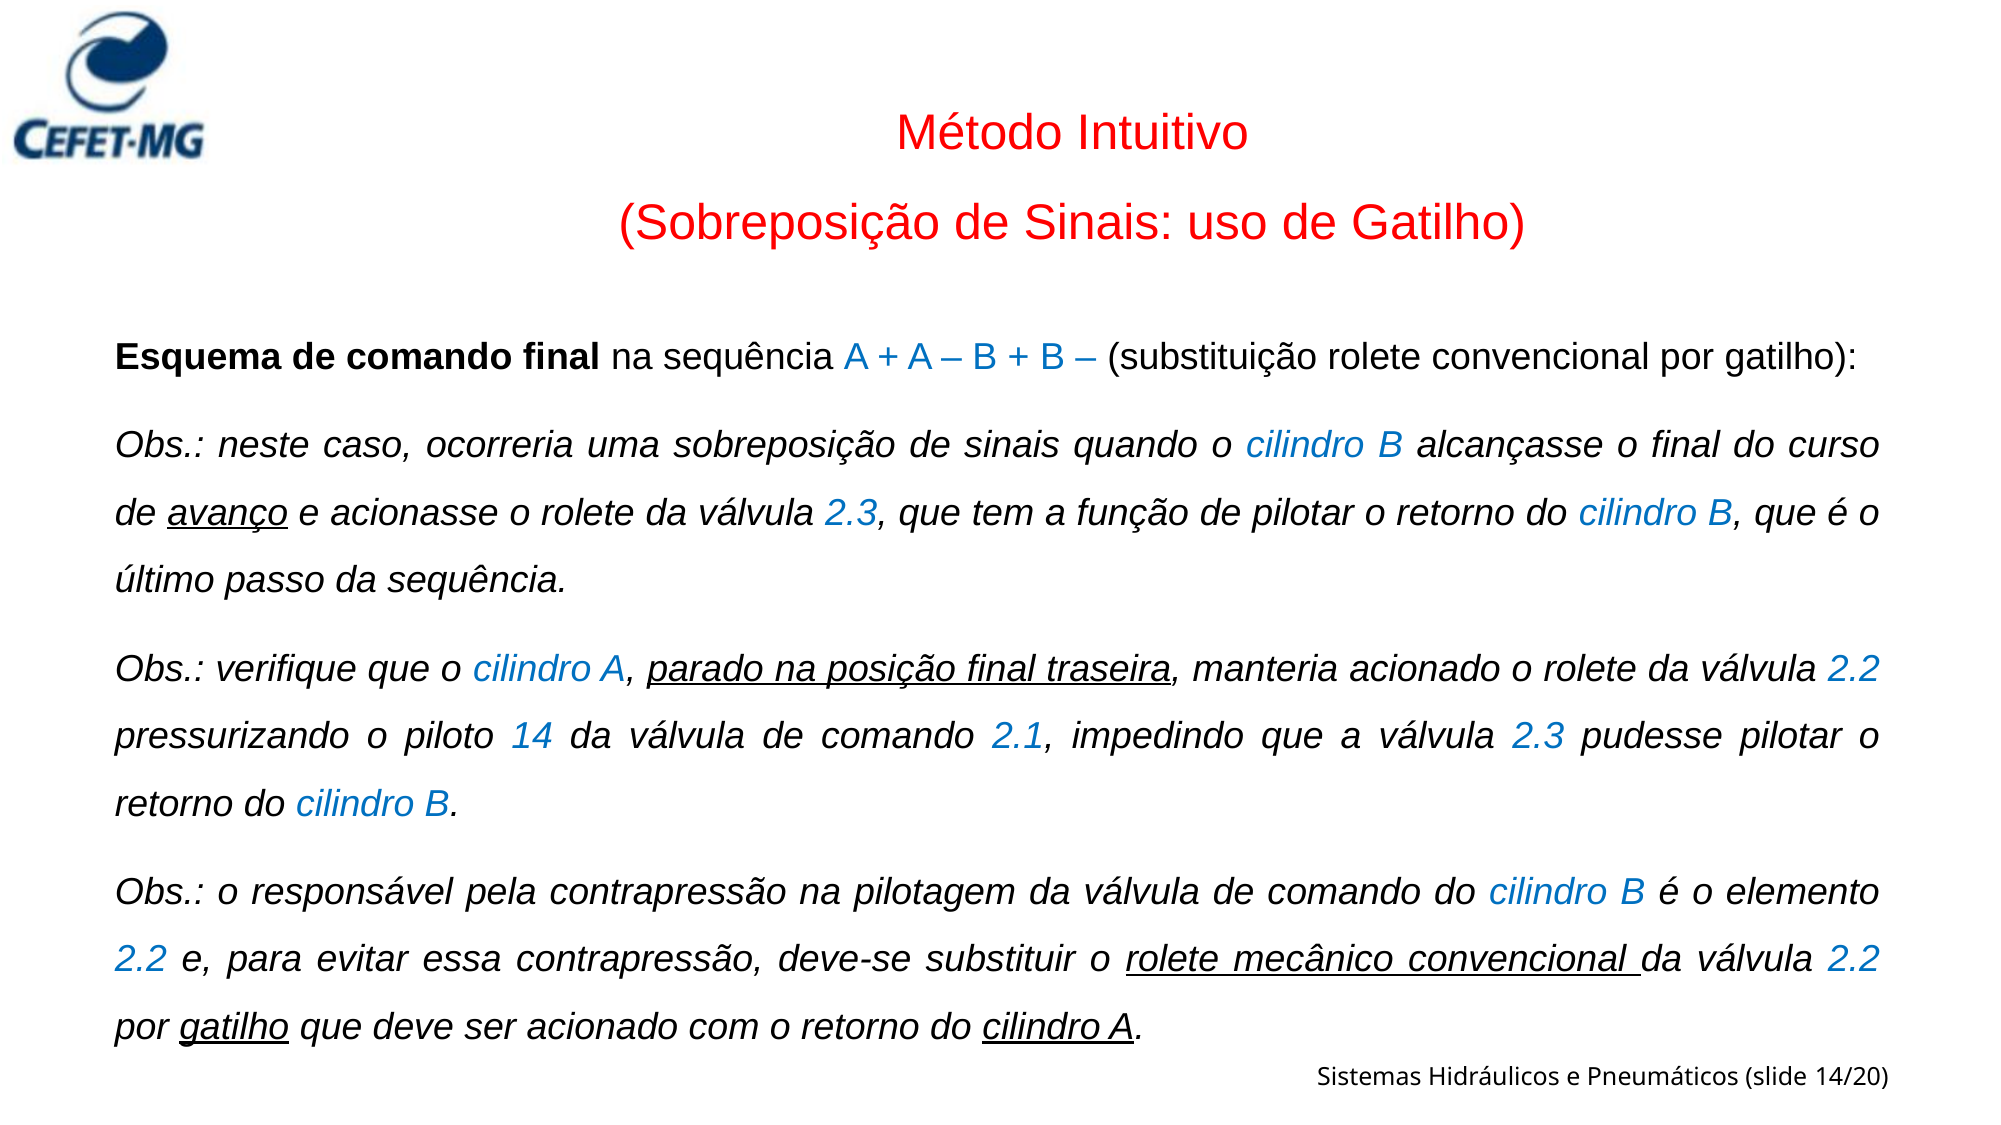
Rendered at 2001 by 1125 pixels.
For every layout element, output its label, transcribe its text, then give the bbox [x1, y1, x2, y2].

title Método Intuitivo (Sobreposição de Sinais: uso de Gatilho) [250, 143, 1895, 236]
picture [2, 5, 214, 170]
footer Sistemas Hidráulicos e Pneumáticos (slide 14/20) [1197, 1059, 1904, 1103]
list Esquema de comando final na sequência A + A – B + B – (substituição rolete convencional por gatilho): Obs.: neste caso, ocorreria uma sobreposição de sinais quando o cilindro B alcançasse o final do curso de avanço e acionasse o rolete da válvula 2.3, que tem a função de pilotar o retorno do cilindro B, que é o último passo da sequência. Obs.: verifique que o cilindro A, parado na posição final traseira, manteria acionado o rolete da válvula 2.2 pressurizando o piloto 14 da válvula de comando 2.1, impedindo que a válvula 2.3 pudesse pilotar o retorno do cilindro B. Obs.: o responsável pela contrapressão na pilotagem da válvula de comando do cilindro B é o elemento 2.2 e, para evitar essa contrapressão, deve-se substituir o rolete mecânico convencional da válvula 2.2 por gatilho que deve ser acionado com o retorno do cilindro A. [99, 301, 1895, 1016]
